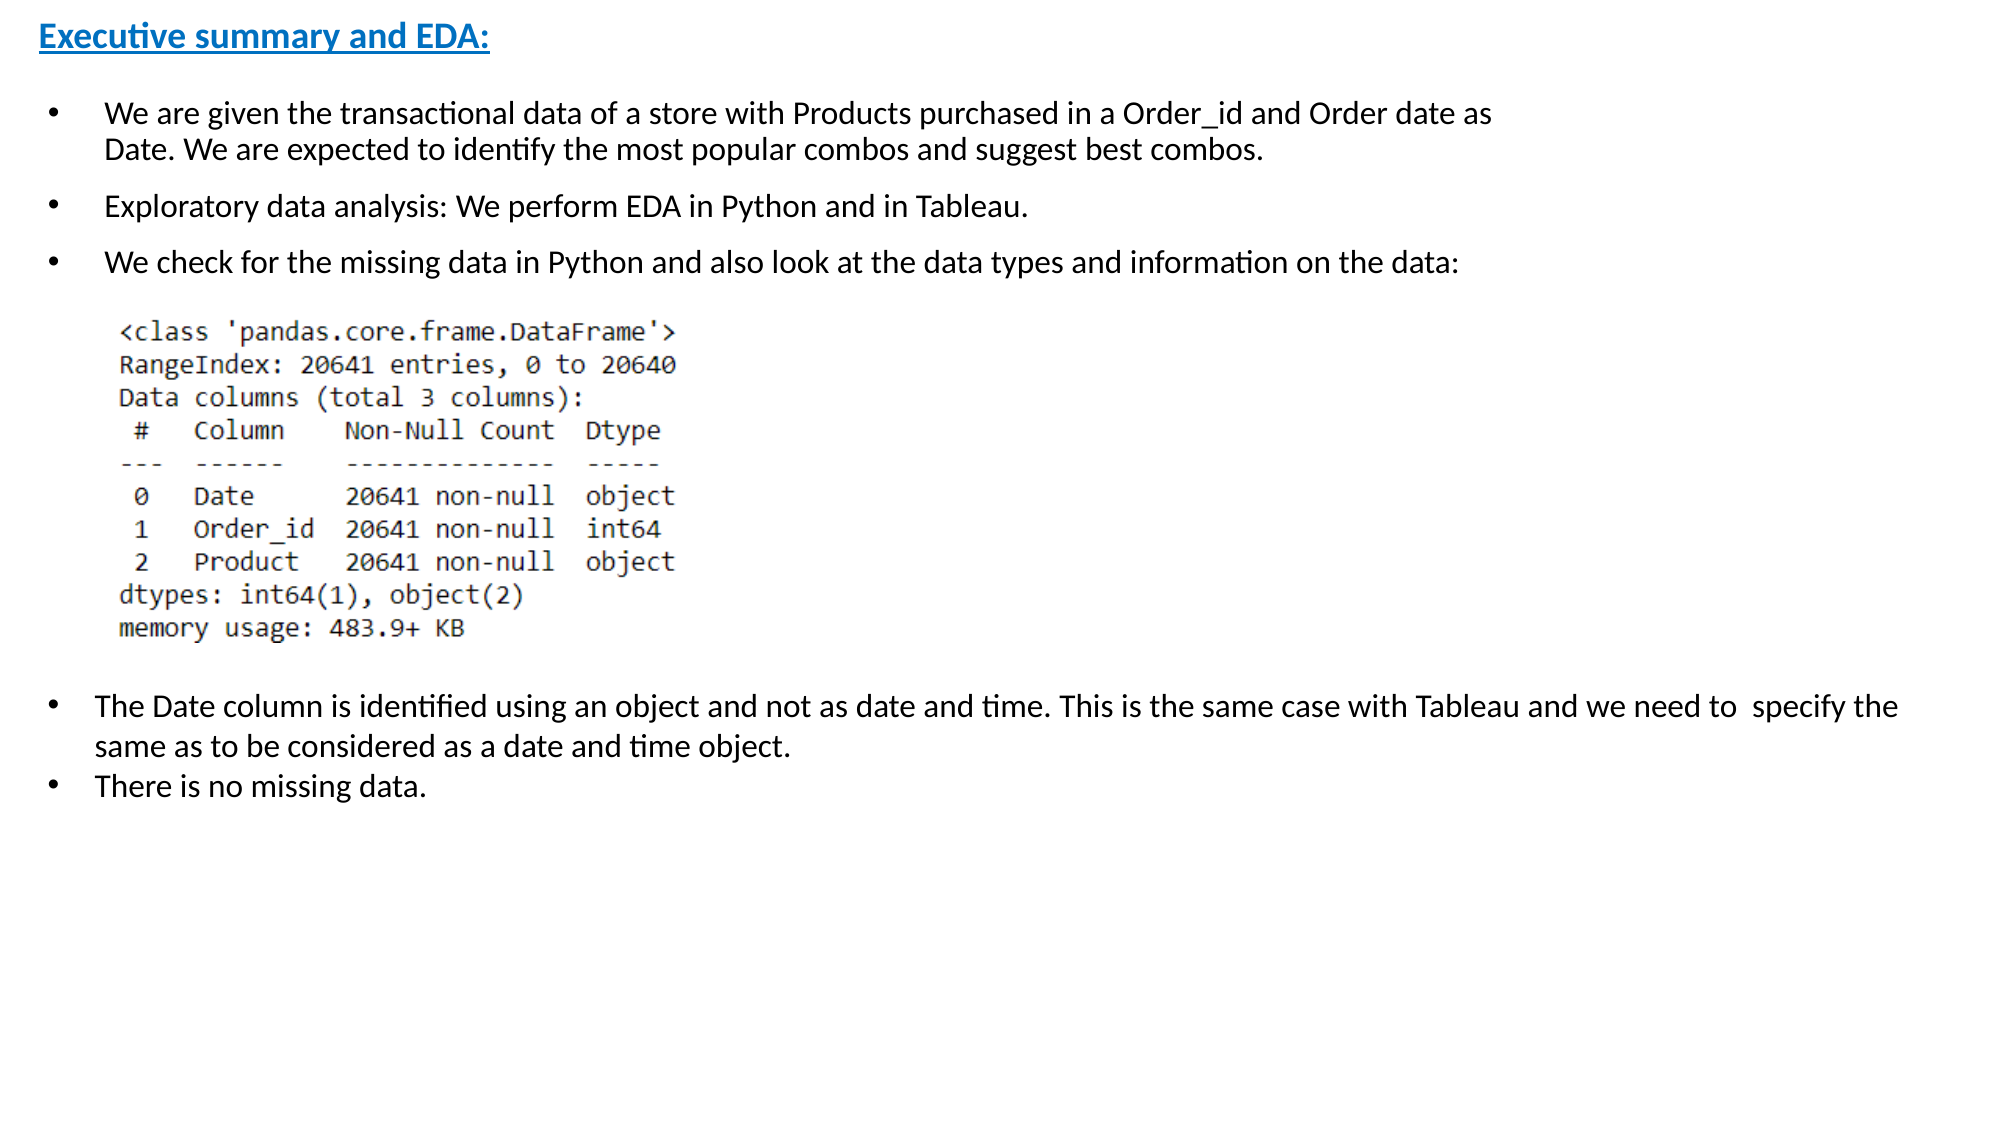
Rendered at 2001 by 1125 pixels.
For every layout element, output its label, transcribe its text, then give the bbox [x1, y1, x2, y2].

title Executive summary and EDA: [0, 0, 530, 65]
text_box The Date column is identified using an object and not as date and time. This is the same case with Tableau and we need to specify the same as to be considered as a date and time object. There is no missing data. [32, 677, 1947, 812]
subtitle We are given the transactional data of a store with Products purchased in a Order_id and Order date as Date. We are expected to identify the most popular combos and suggest best combos. Exploratory data analysis: We perform EDA in Python and in Tableau. We check for the missing data in Python and also look at the data types and information on the data: [33, 88, 1533, 312]
picture [109, 311, 688, 643]
